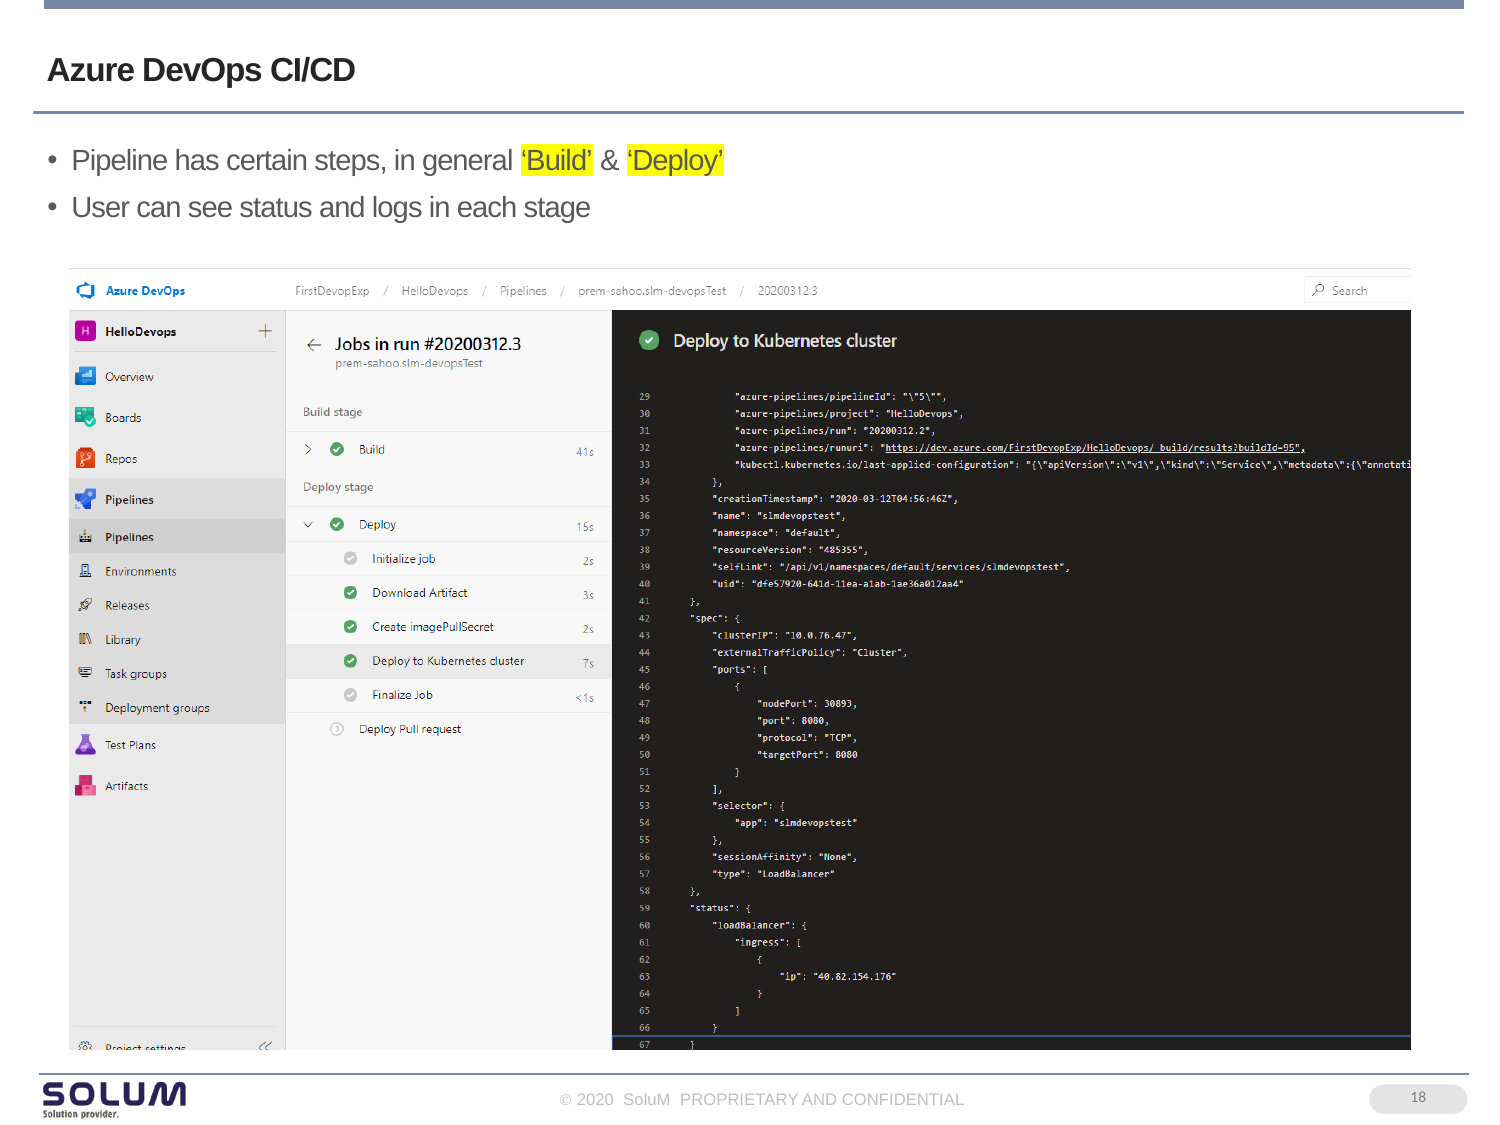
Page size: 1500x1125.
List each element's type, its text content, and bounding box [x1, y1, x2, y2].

picture [69, 268, 1411, 1050]
picture [41, 1080, 187, 1119]
title Azure DevOps CI/CD [46, 28, 1349, 113]
subtitle Pipeline has certain steps, in general ‘Build’ & ‘Deploy’ User can see status and logs in each stage [33, 137, 1464, 222]
